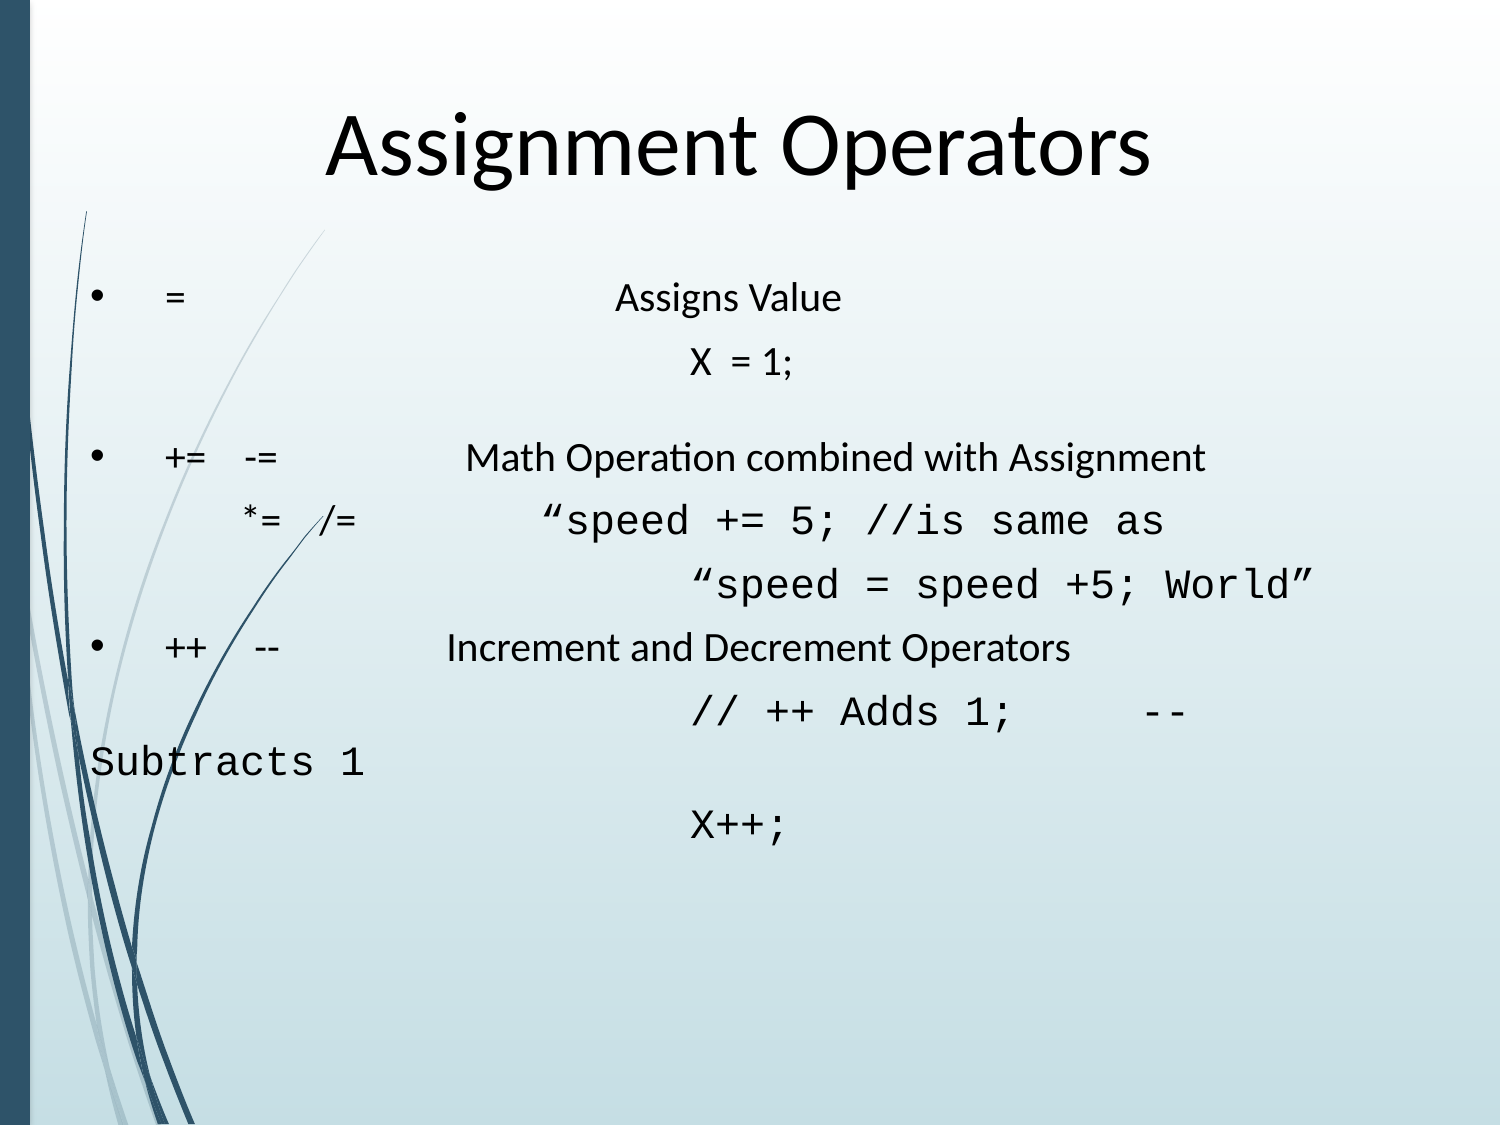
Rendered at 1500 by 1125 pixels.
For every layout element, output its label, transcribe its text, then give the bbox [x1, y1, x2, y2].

list = Assigns Value X = 1; += -= Math Operation combined with Assignment *= /= “speed += 5; //is same as “speed = speed +5; World” ++ -- Increment and Decrement Operators // ++ Adds 1; -- Subtracts 1 X++; [75, 262, 1350, 788]
title Assignment Operators [75, 45, 1425, 233]
